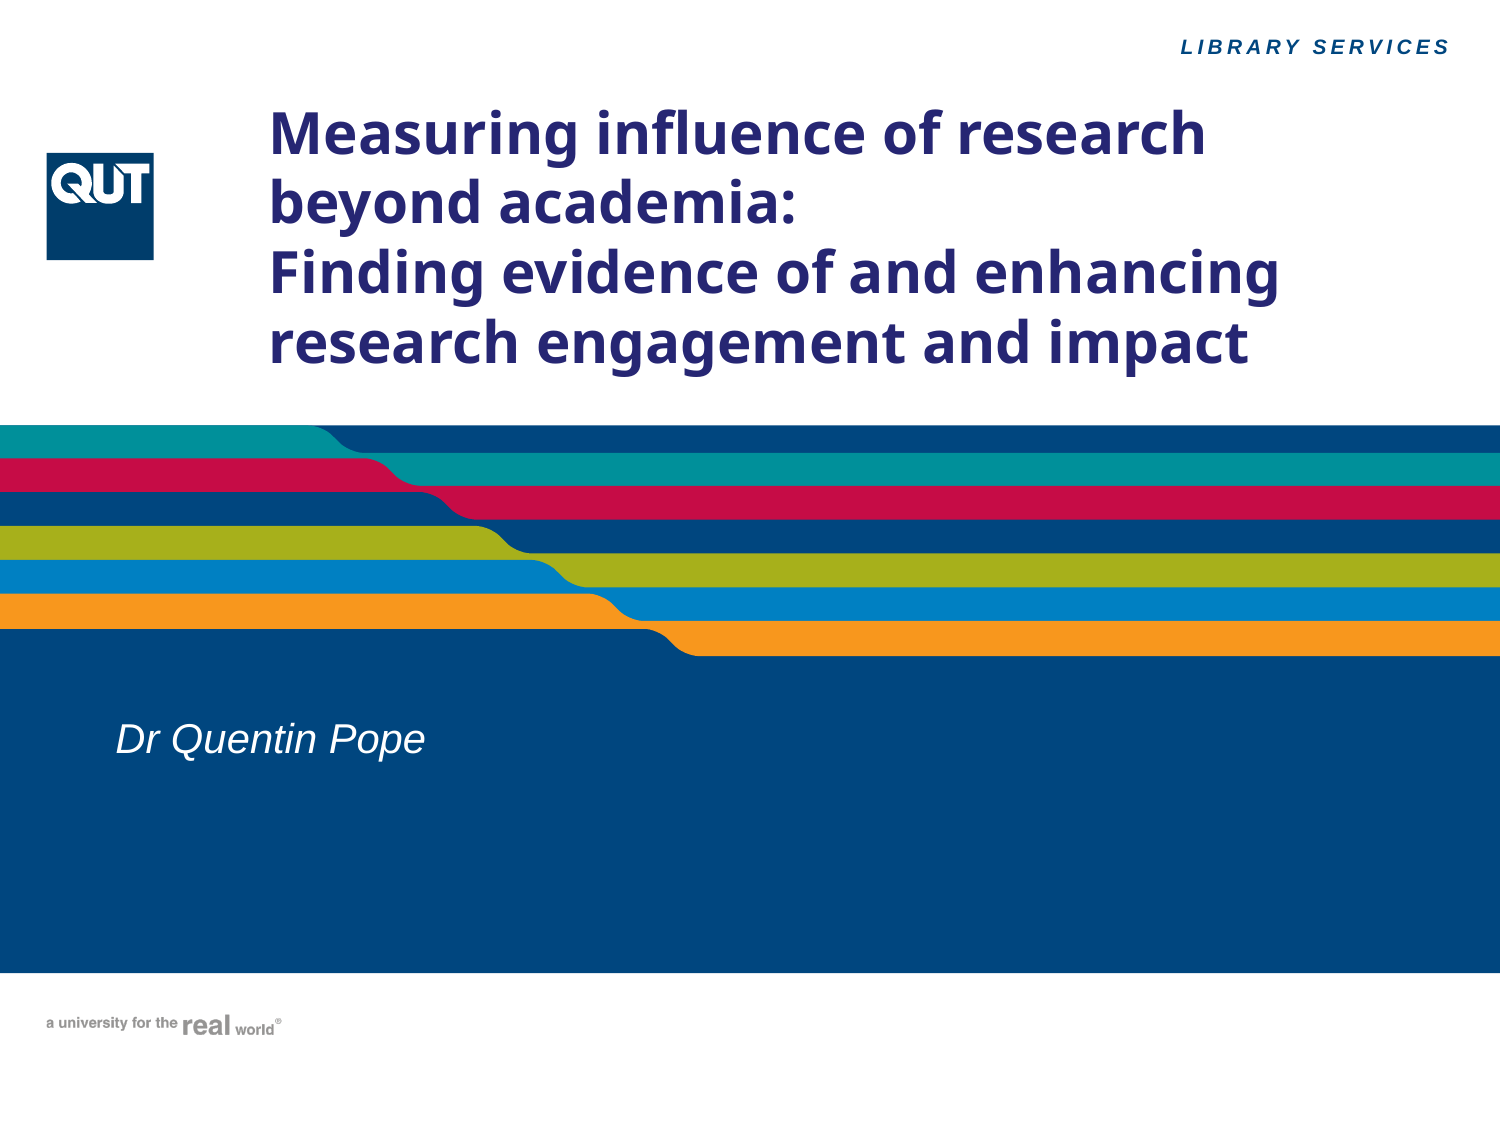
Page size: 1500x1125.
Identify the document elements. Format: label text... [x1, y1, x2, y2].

title Measuring influence of research beyond academia: Finding evidence of and enhancing research engagement and impact [253, 136, 1436, 335]
picture [46, 989, 285, 1035]
subtitle Dr Quentin Pope [100, 703, 973, 858]
